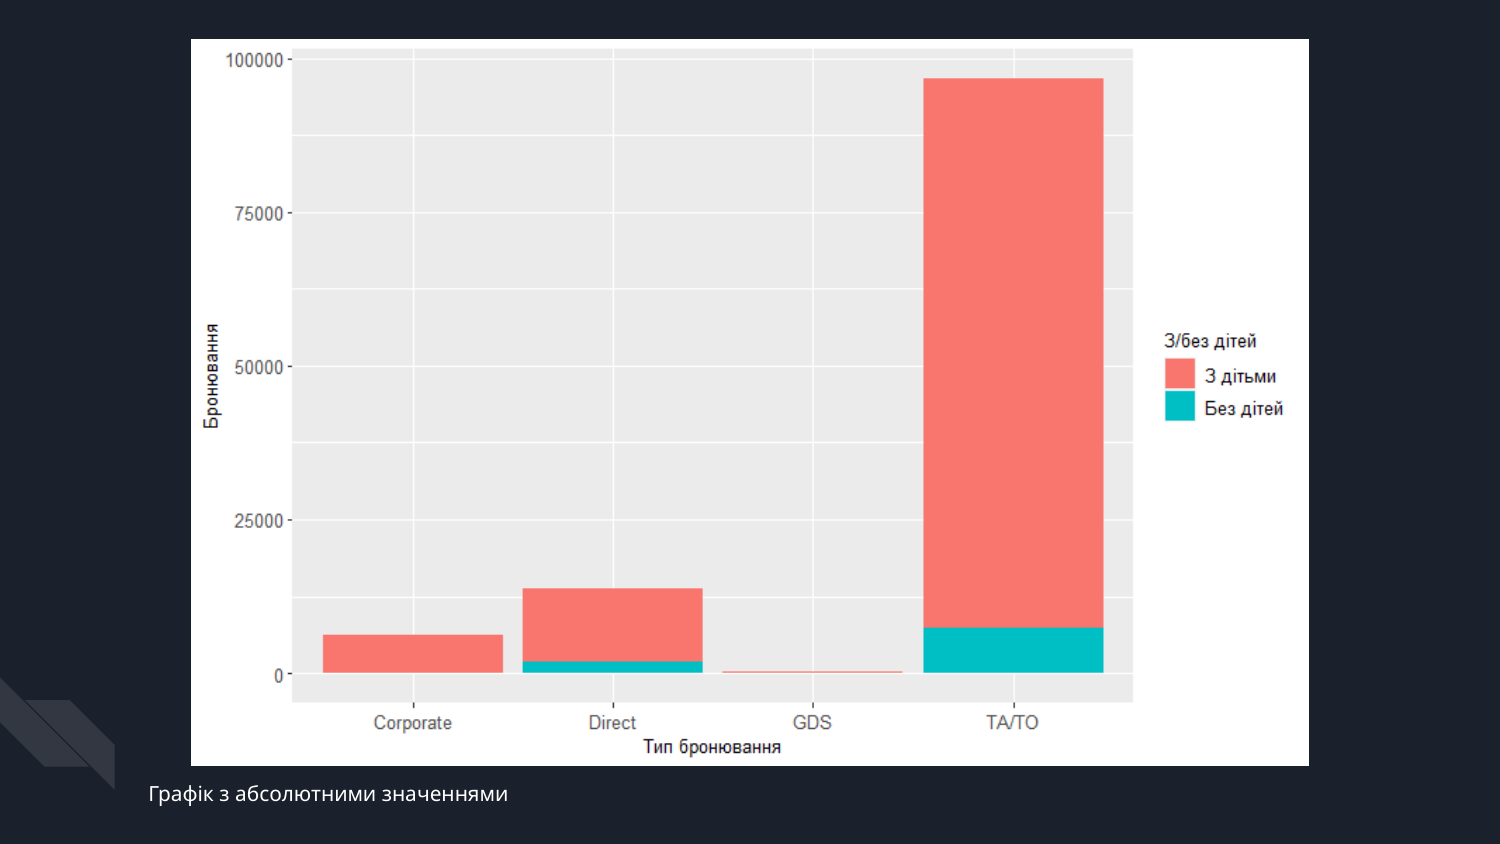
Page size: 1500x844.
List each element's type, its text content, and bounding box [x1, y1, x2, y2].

picture [190, 38, 1310, 766]
list Графік з абсолютними значеннями [133, 765, 1272, 821]
